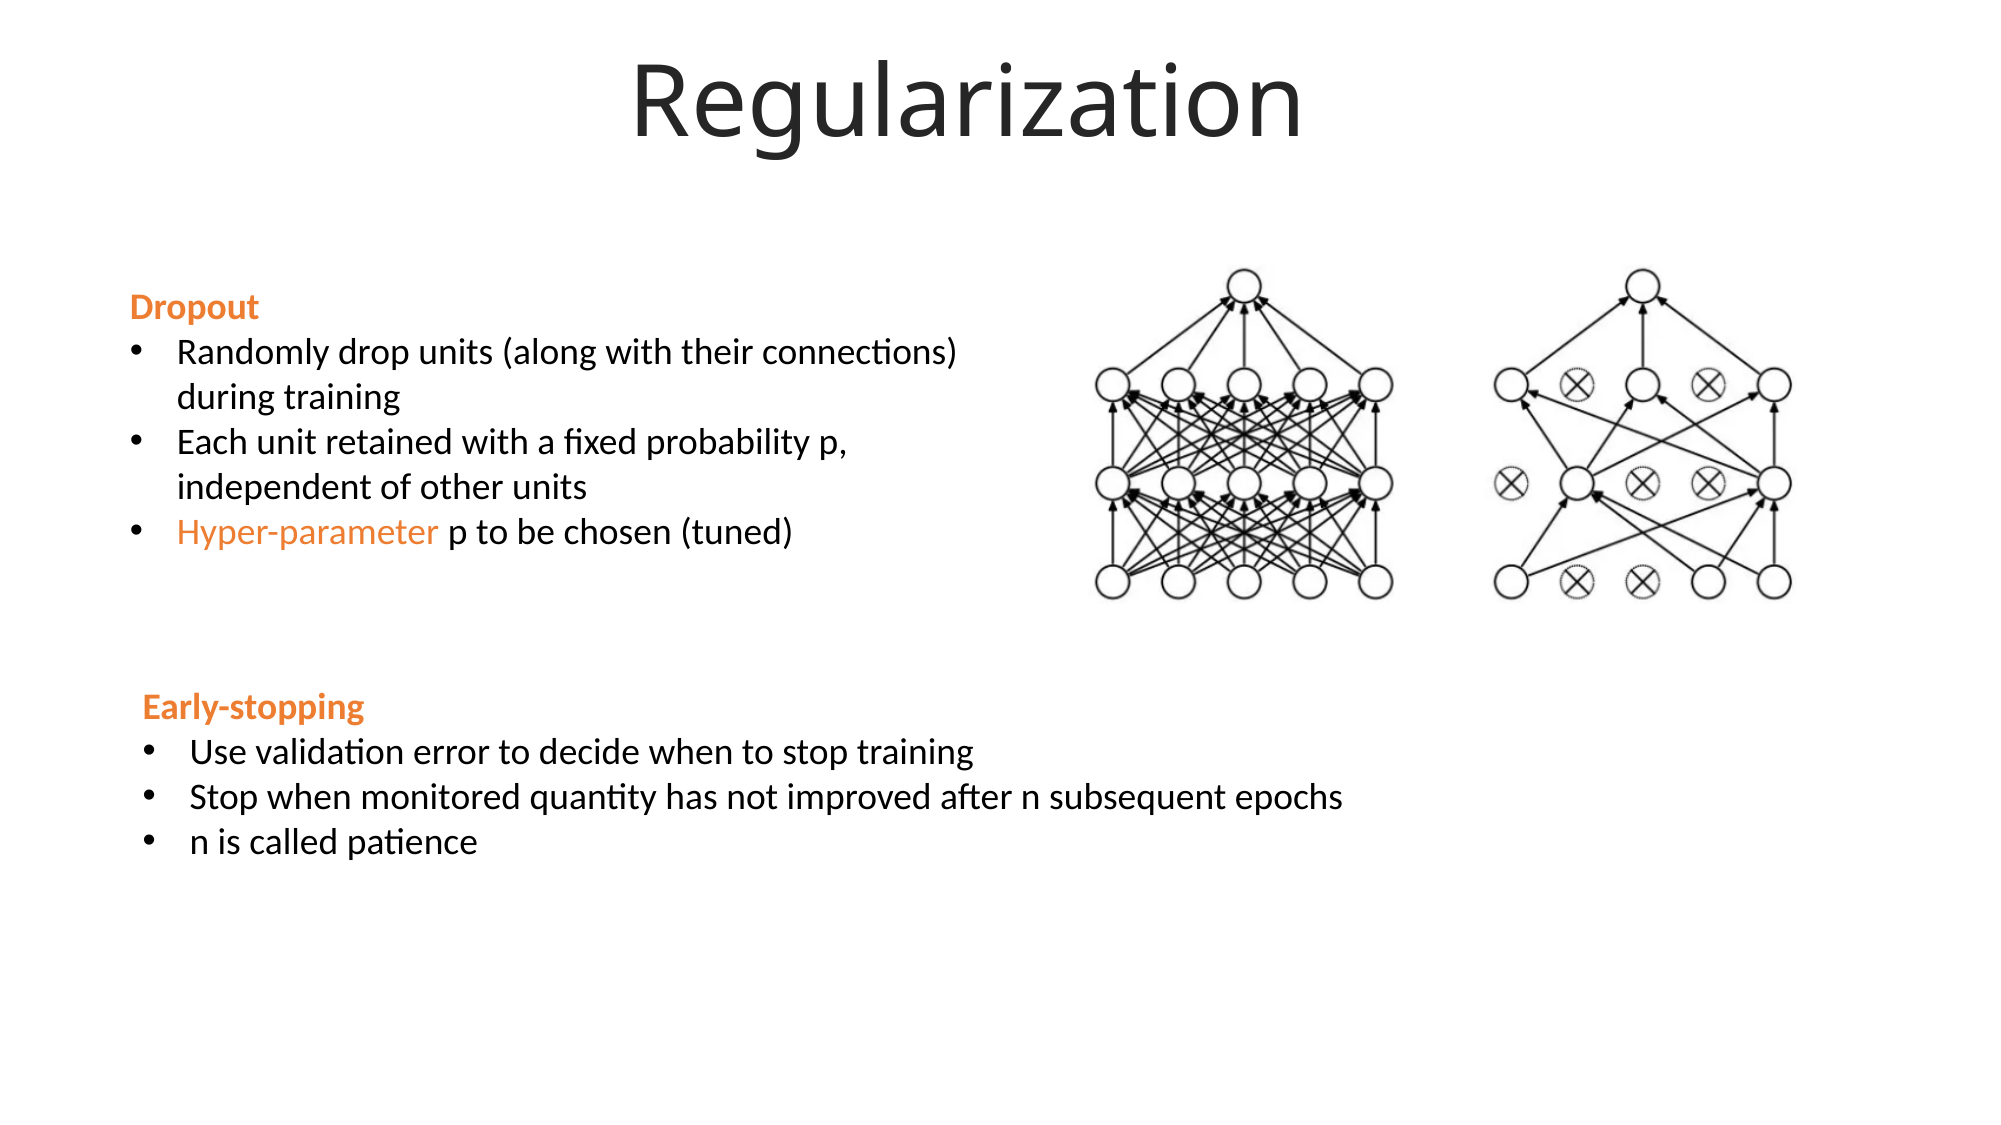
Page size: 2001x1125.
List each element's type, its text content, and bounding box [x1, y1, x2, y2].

text_box Regularization [308, 26, 1628, 168]
text_box Dropout Randomly drop units (along with their connections) during training Each unit retained with a fixed probability p, independent of other units Hyper-parameter p to be chosen (tuned) [115, 274, 983, 560]
picture [1076, 223, 1831, 627]
text_box Early-stopping Use validation error to decide when to stop training Stop when monitored quantity has not improved after n subsequent epochs n is called patience [127, 674, 1410, 914]
